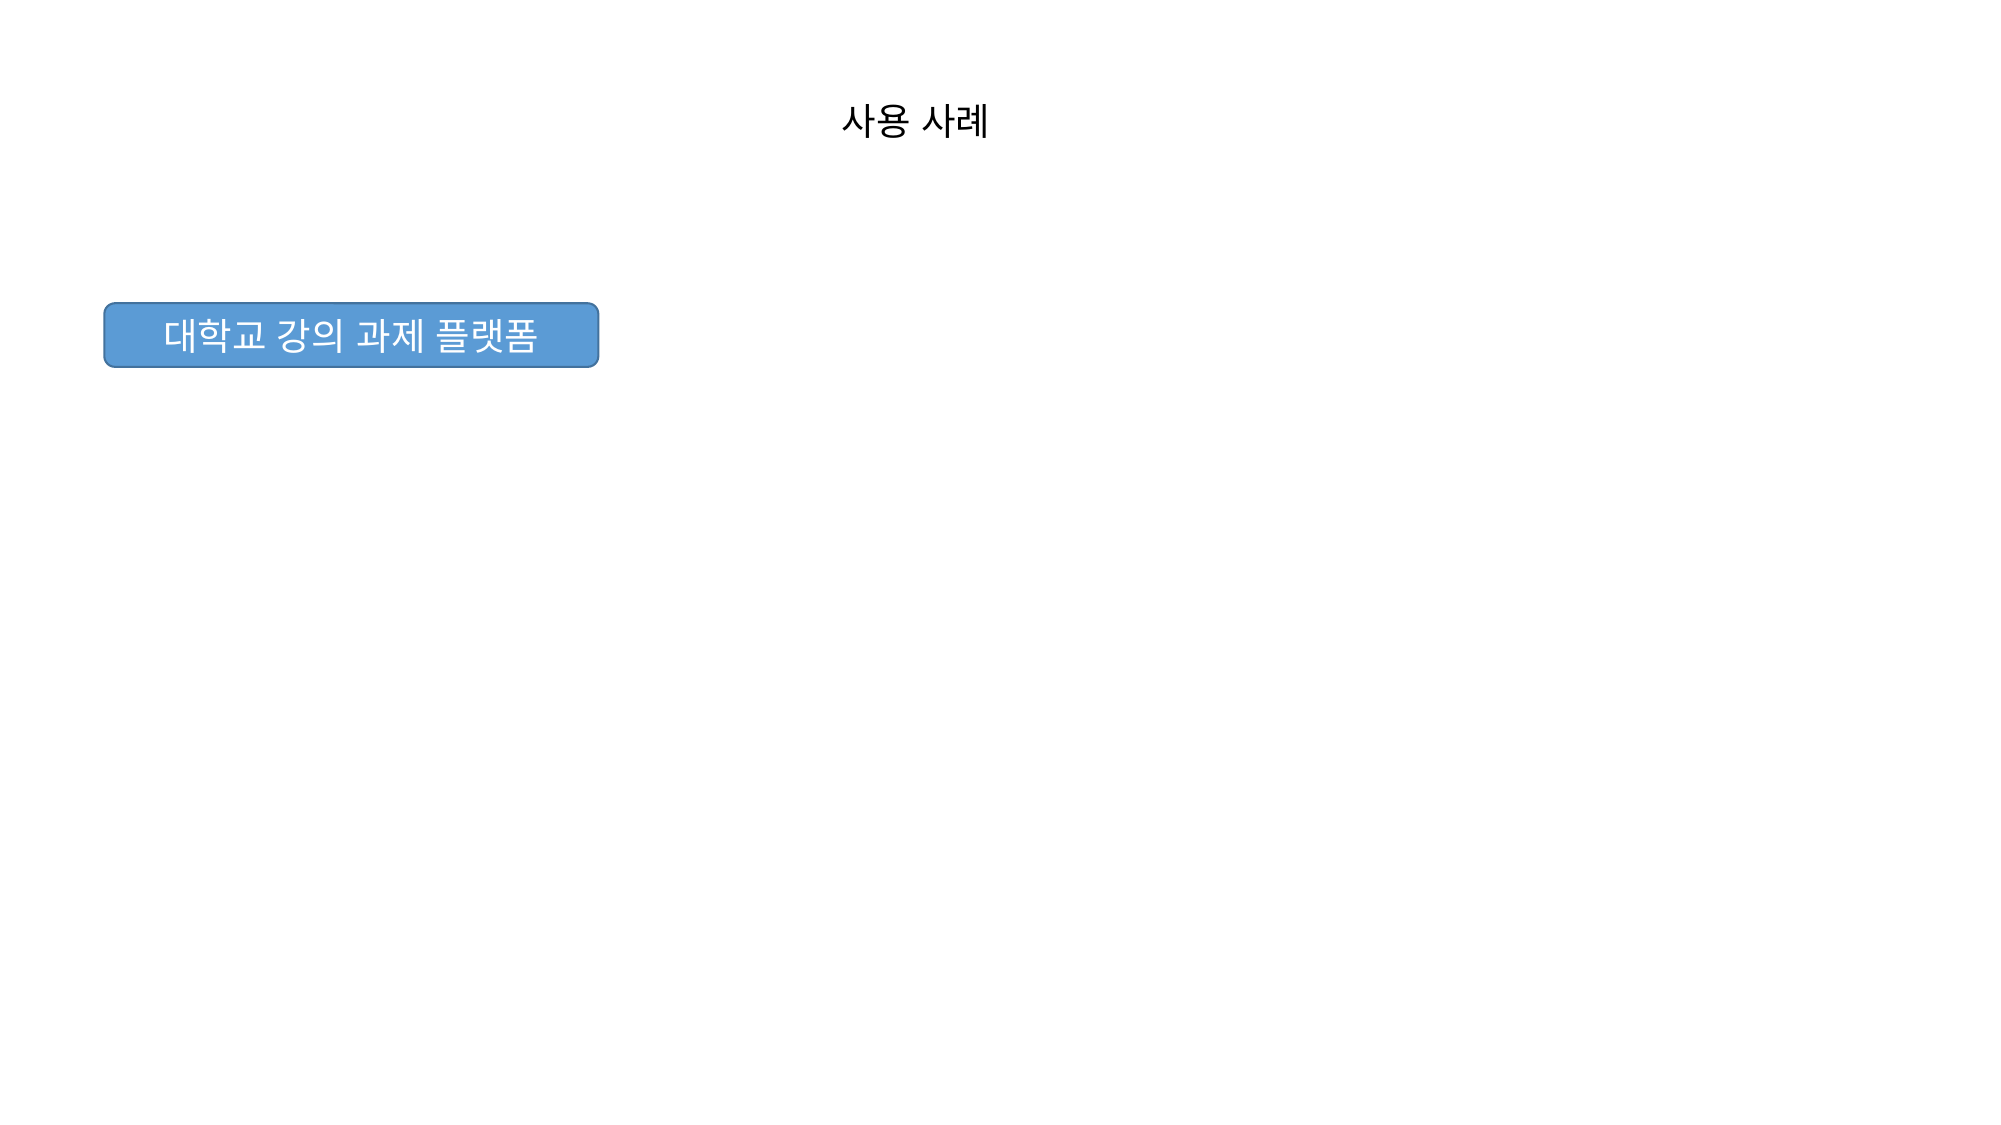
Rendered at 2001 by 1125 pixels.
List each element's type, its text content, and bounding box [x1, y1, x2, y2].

text_box 사용 사례 [826, 91, 1023, 151]
text_box 대학교 강의 과제 플랫폼 [103, 302, 600, 368]
